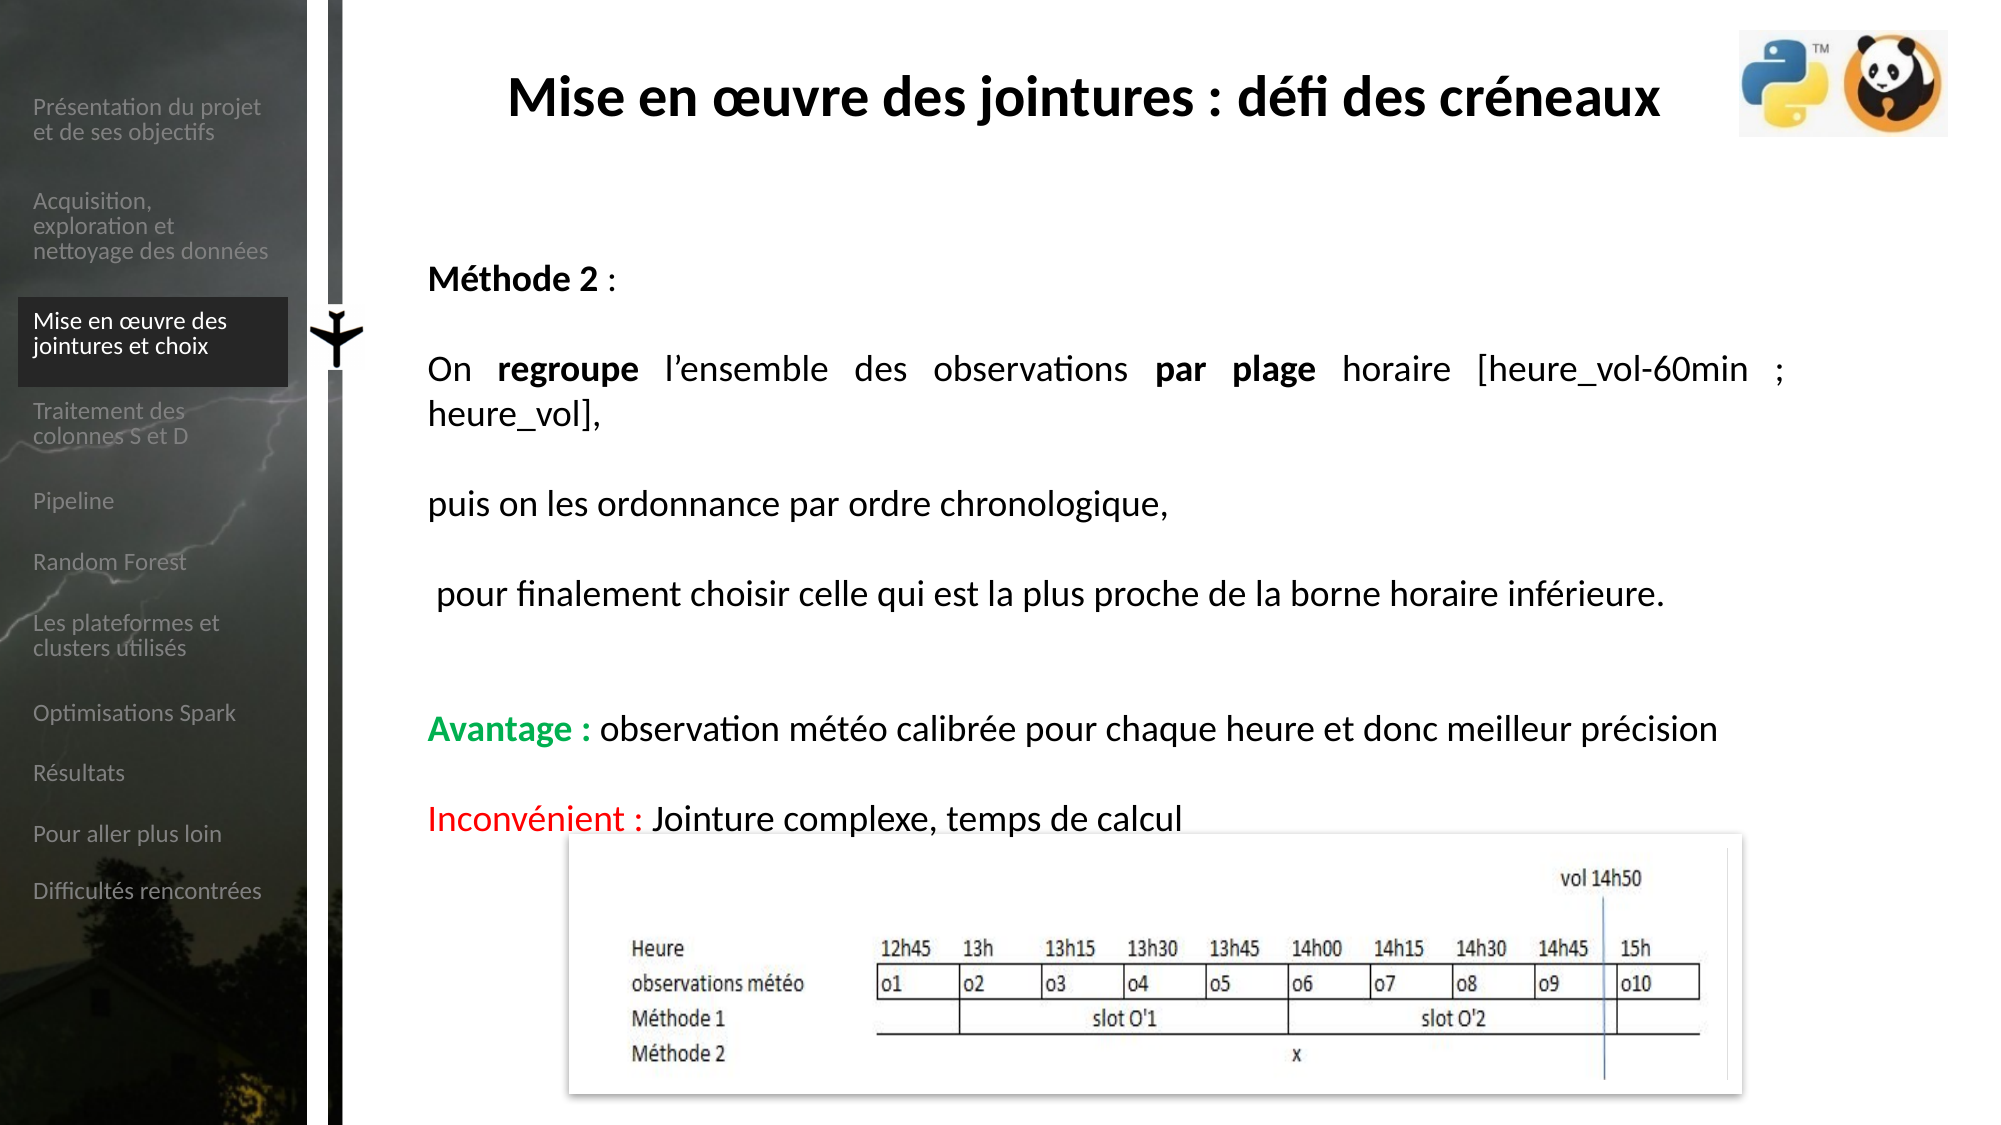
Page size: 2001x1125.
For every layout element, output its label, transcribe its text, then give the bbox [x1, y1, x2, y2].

text_box Mise en œuvre des jointures : défi des créneaux [433, 59, 1735, 128]
picture [0, 0, 369, 1125]
text_box Méthode 2 : On regroupe l’ensemble des observations par plage horaire [heure_vol-60min ; heure_vol], puis on les ordonnance par ordre chronologique, pour finalement choisir celle qui est la plus proche de la borne horaire inférieure. Avantage : observation météo calibrée pour chaque heure et donc meilleur précision Inconvénient : Jointure complexe, temps de calcul [412, 246, 1800, 846]
picture [583, 848, 1728, 1080]
picture [1739, 30, 1948, 137]
